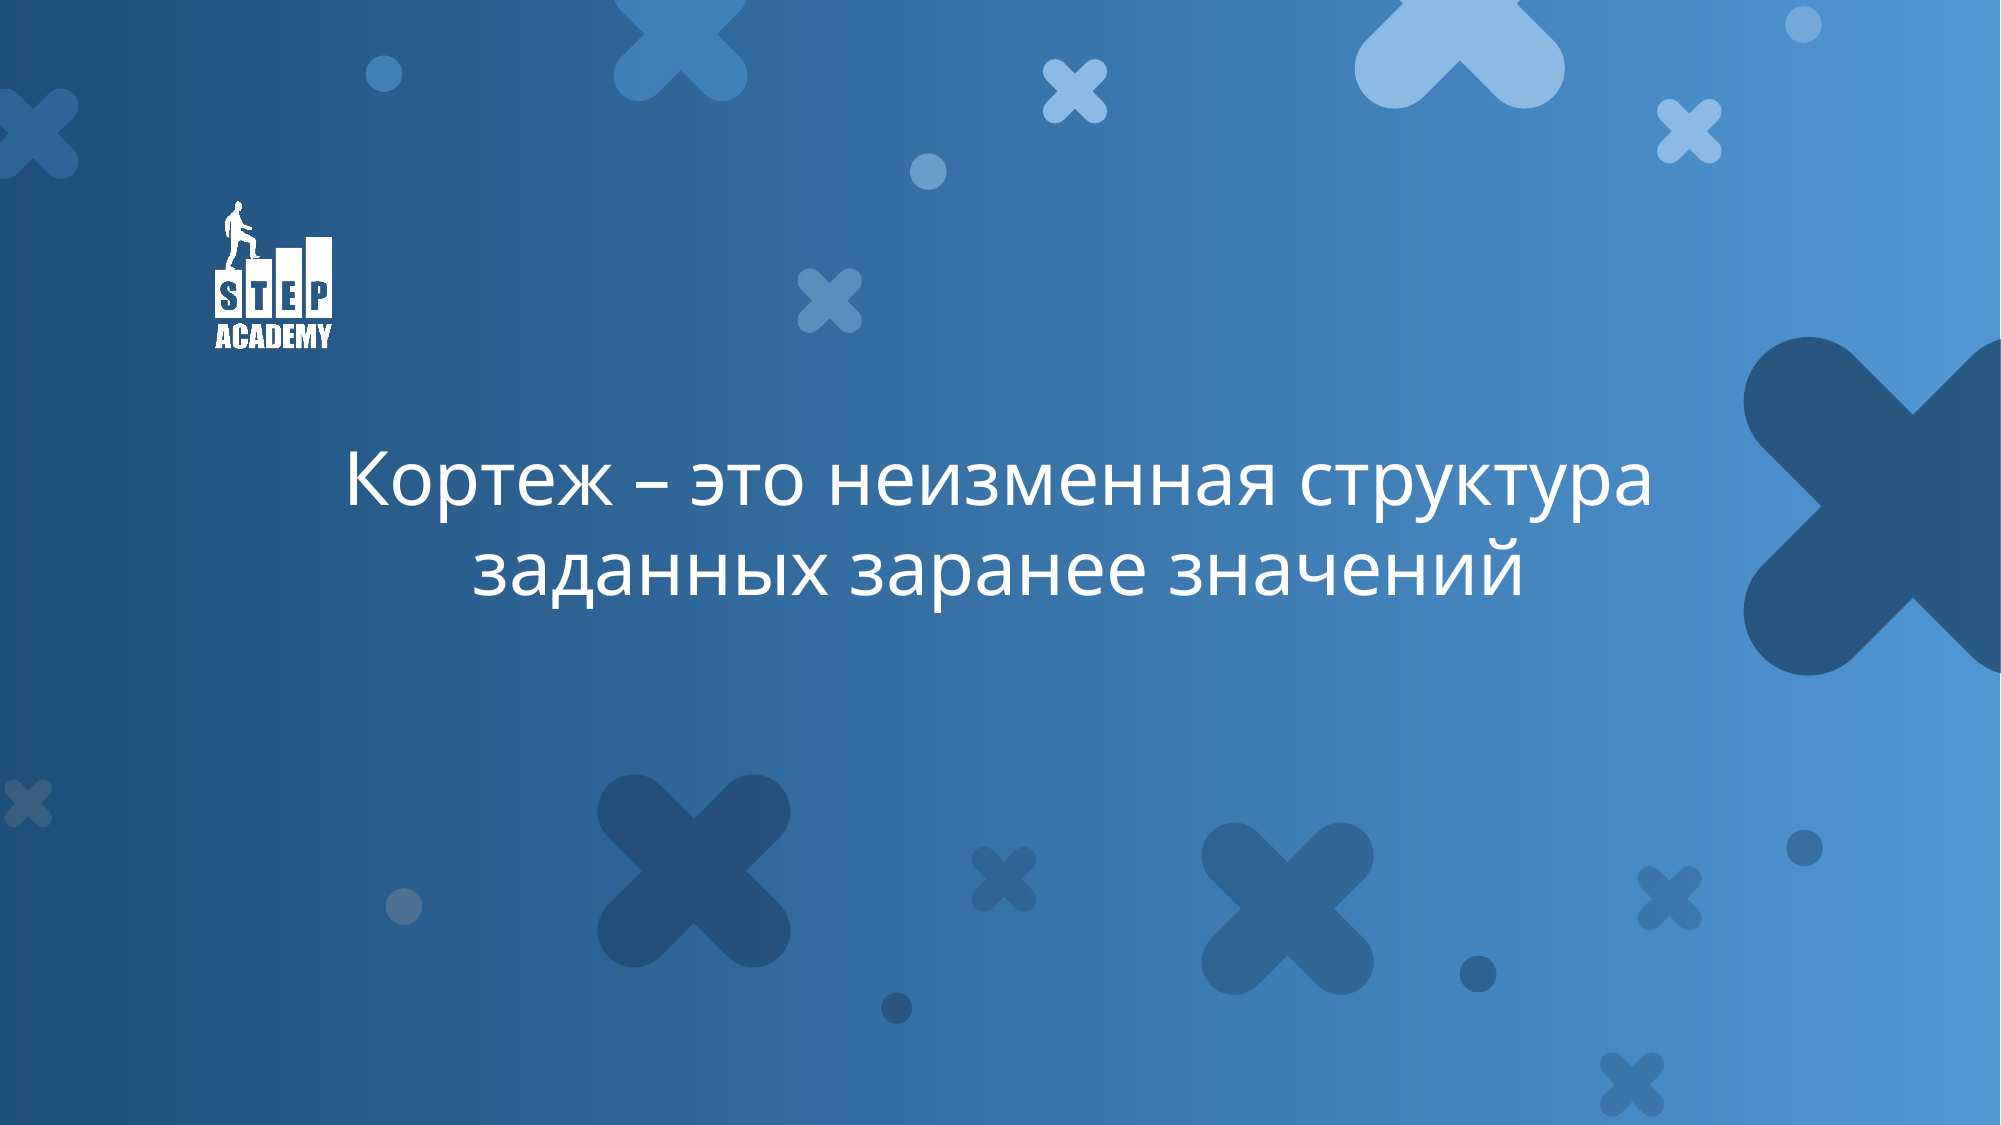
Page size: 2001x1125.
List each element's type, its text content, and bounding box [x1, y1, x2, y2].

text_box Кортеж – это неизменная структура заданных заранее значений [288, 423, 1712, 619]
picture [215, 201, 332, 349]
